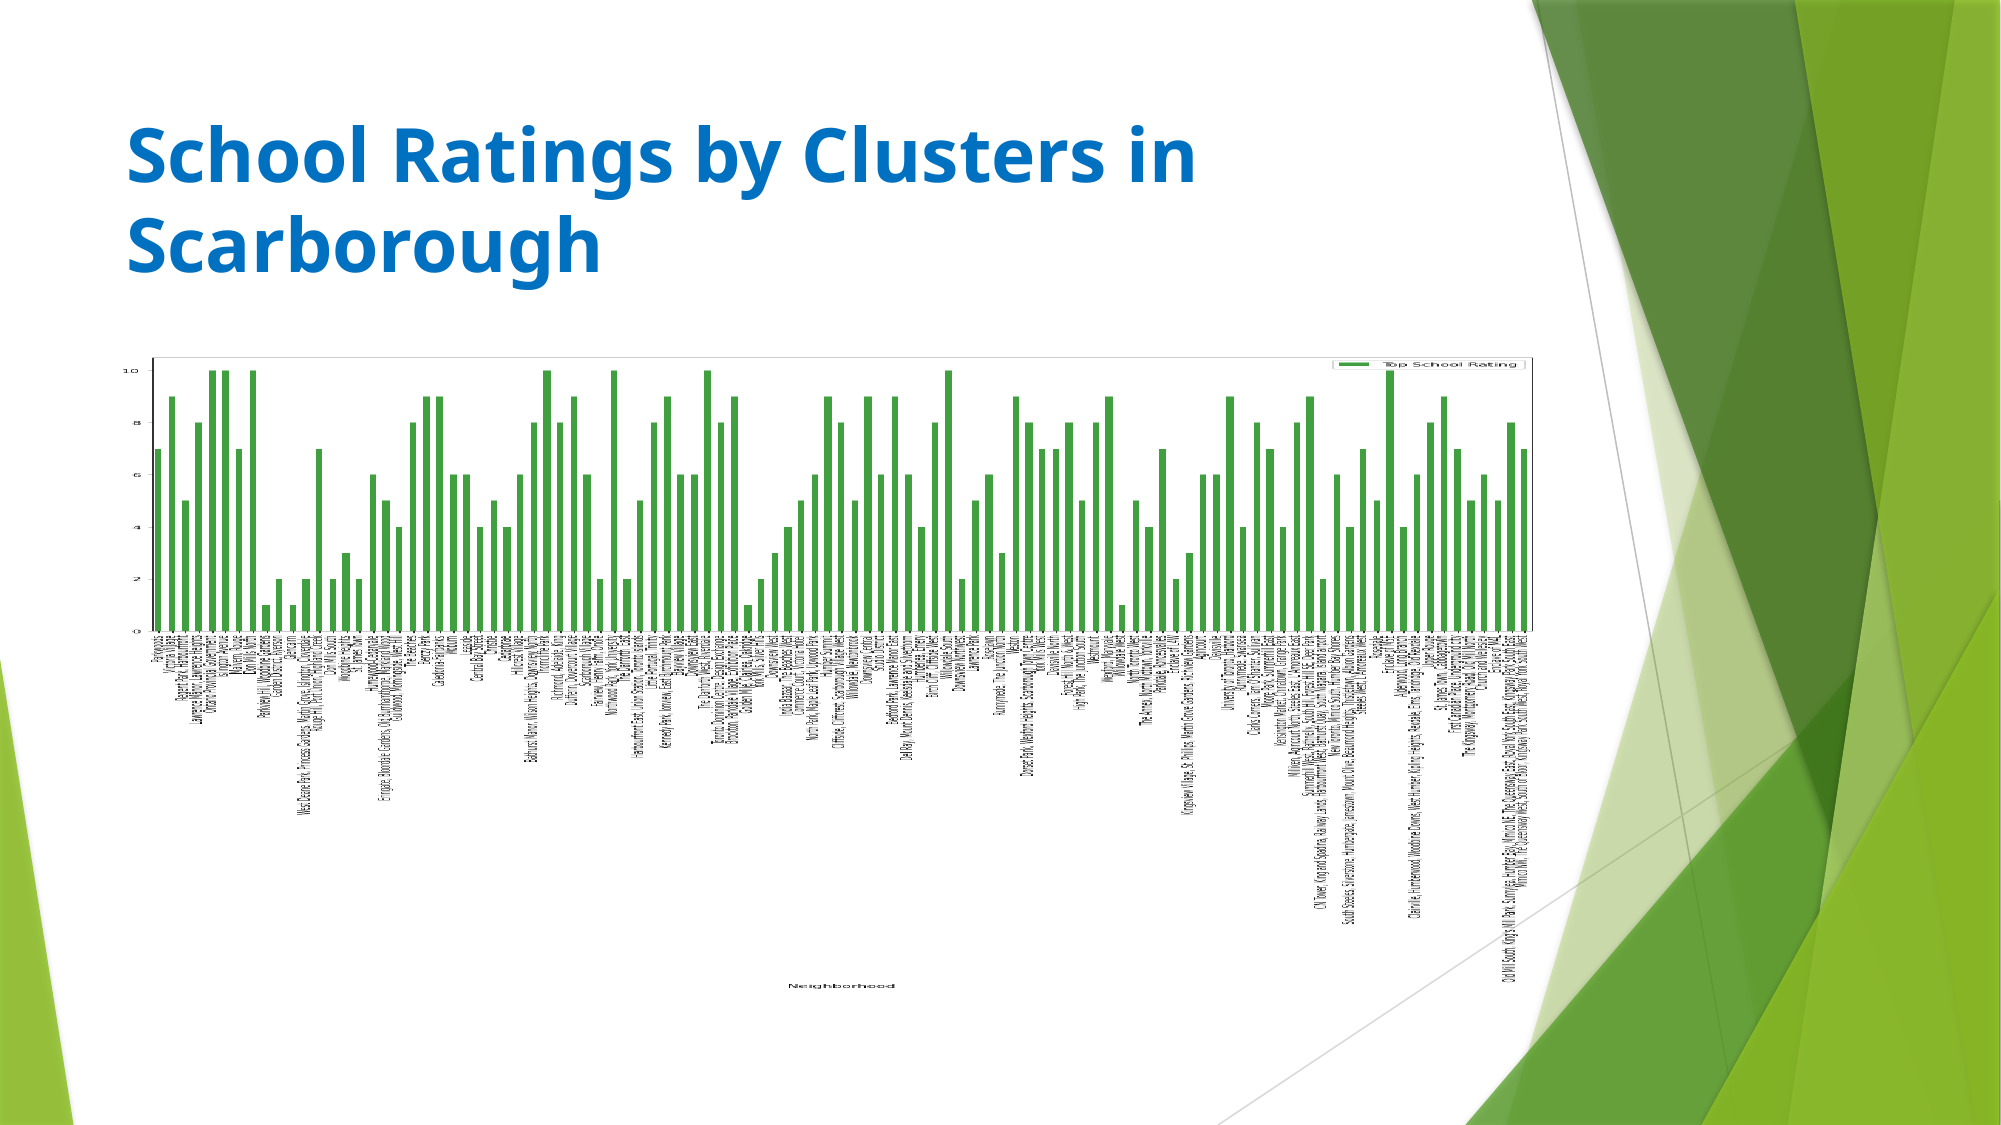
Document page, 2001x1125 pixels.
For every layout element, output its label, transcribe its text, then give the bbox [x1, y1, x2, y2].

title School Ratings by Clusters in Scarborough [111, 99, 1522, 317]
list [110, 353, 1543, 992]
